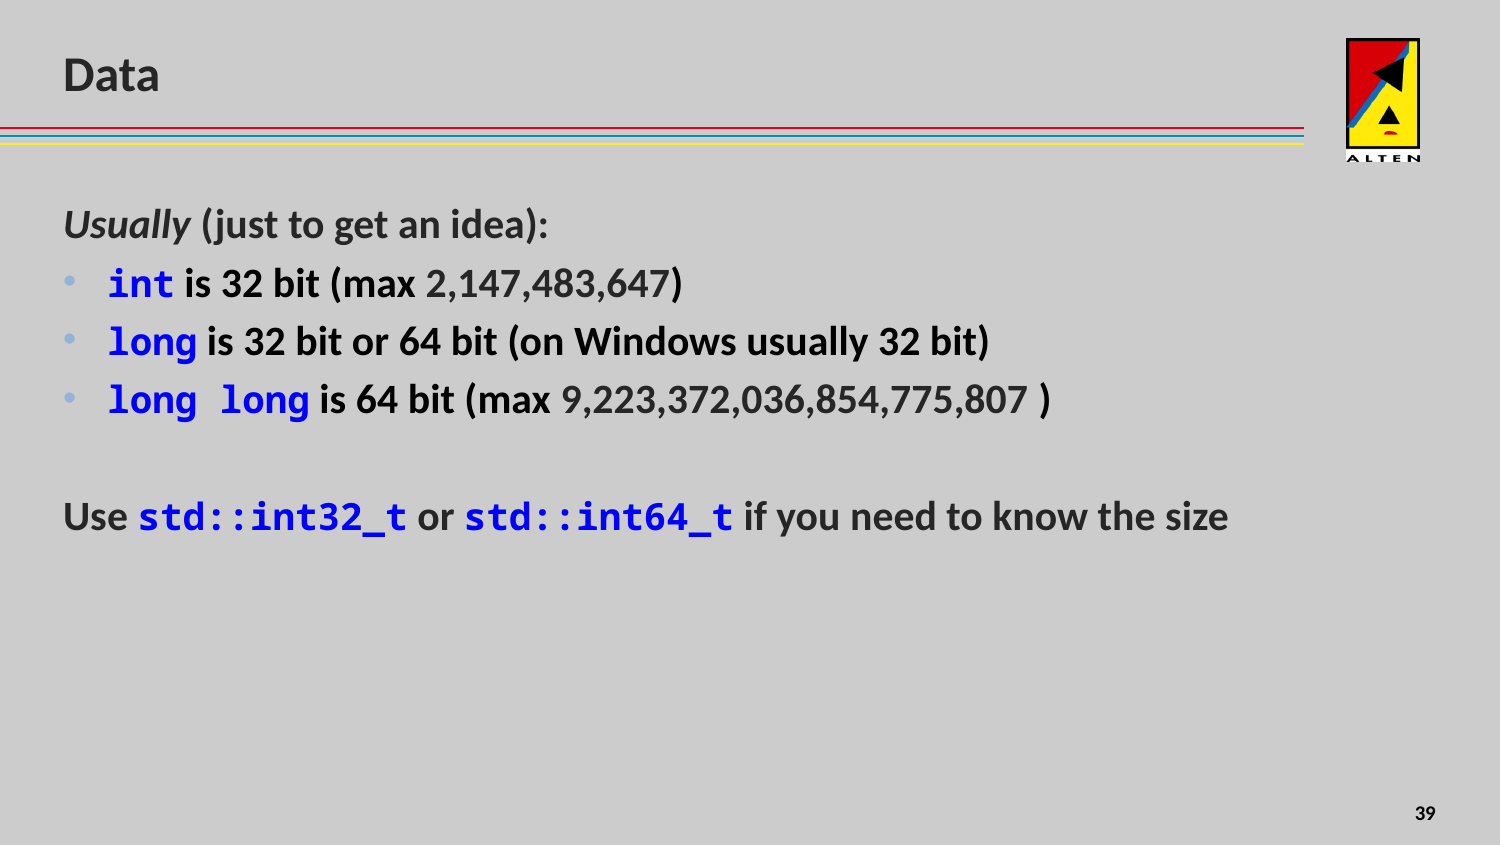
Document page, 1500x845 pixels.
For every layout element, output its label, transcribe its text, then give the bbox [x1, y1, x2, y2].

slide_number 8 [1322, 778, 1437, 845]
list Usually (just to get an idea): int is 32 bit (max 2,147,483,647) long is 32 bit or 64 bit (on Windows usually 32 bit) long long is 64 bit (max 9,223,372,036,854,775,807 ) Use std::int32_t or std::int64_t if you need to know the size [62, 196, 1303, 612]
picture [0, 138, 1304, 145]
picture [0, 127, 1304, 134]
picture [1346, 38, 1420, 162]
title Data [63, 15, 1305, 128]
